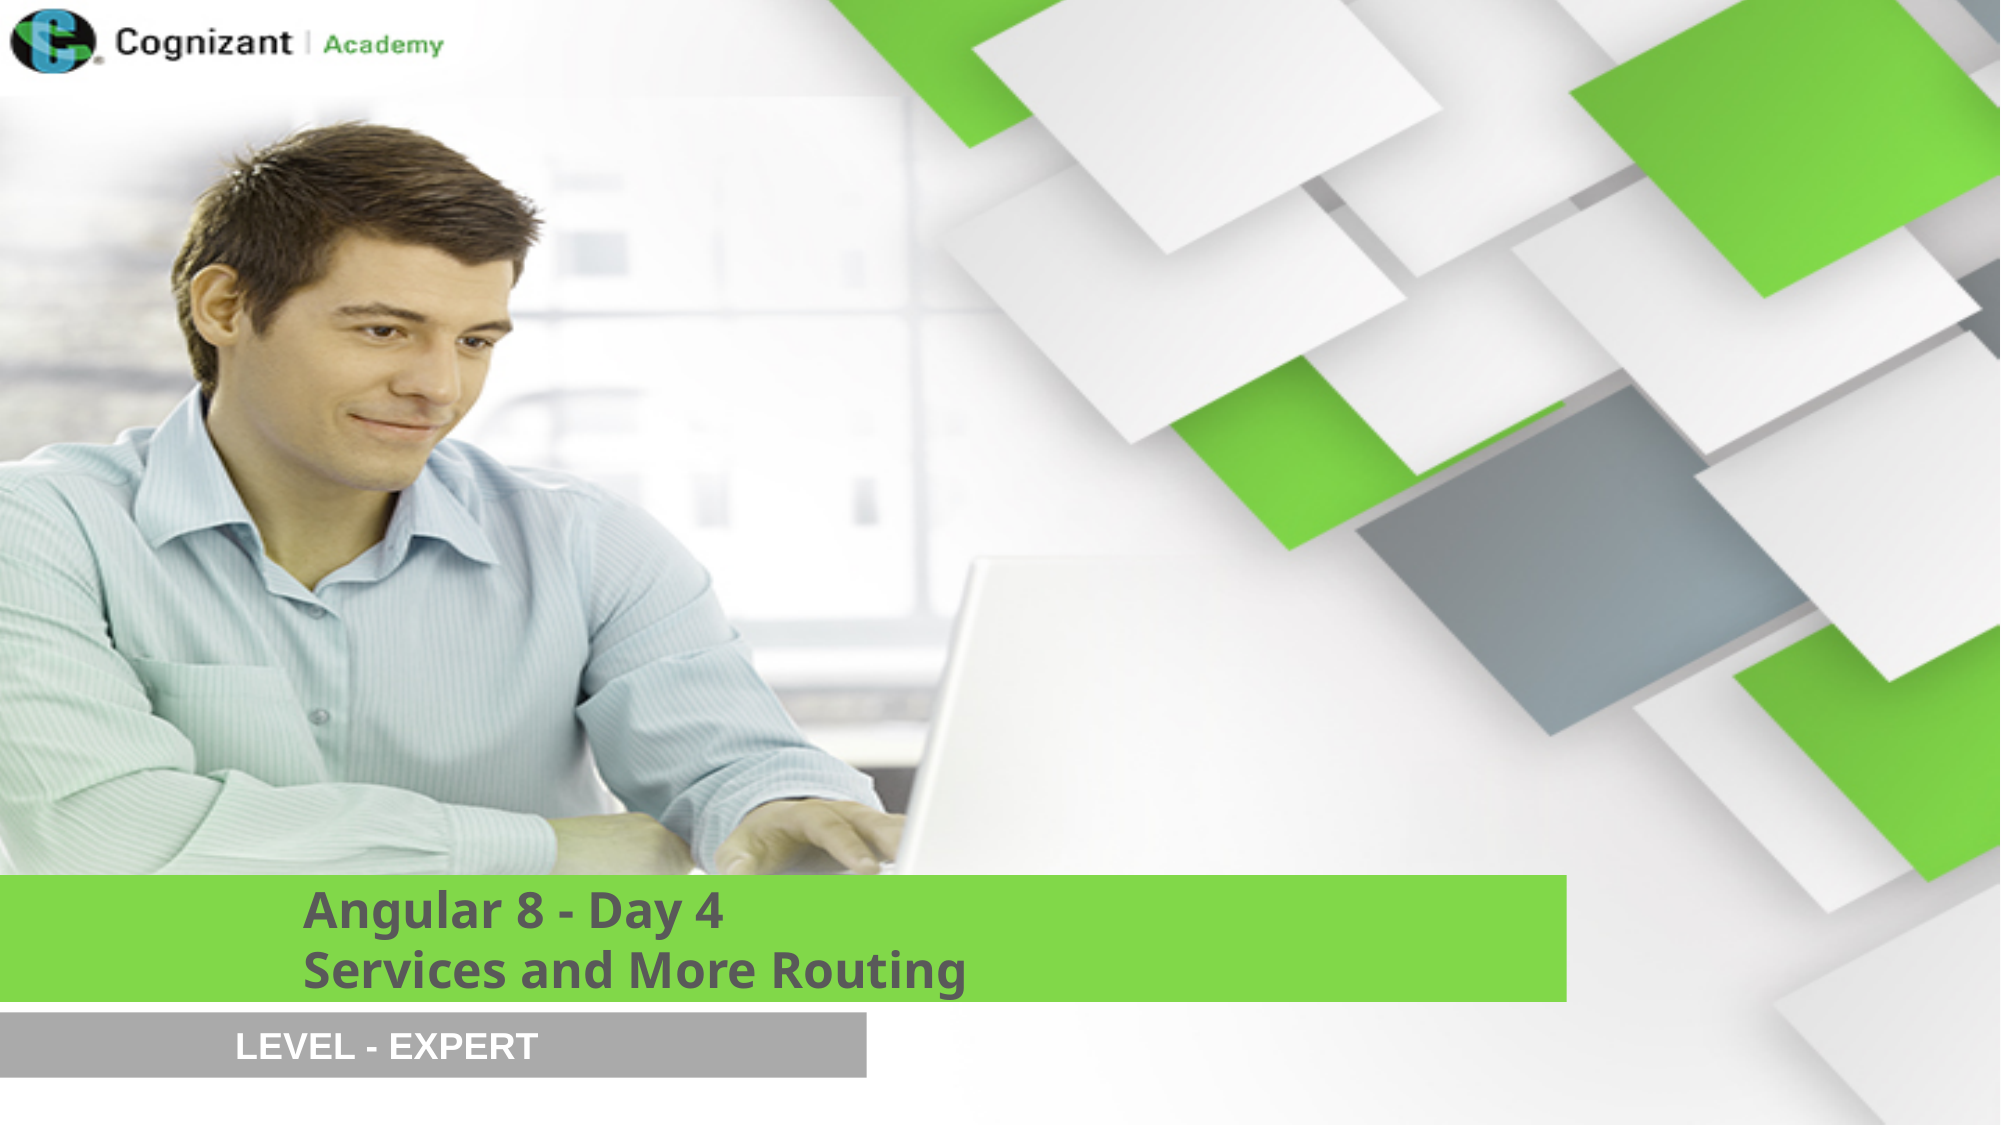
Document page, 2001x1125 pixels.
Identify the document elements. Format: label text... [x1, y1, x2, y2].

text_box Angular 8 - Day 4 Services and More Routing [249, 875, 1401, 1001]
picture [0, 0, 2001, 1125]
